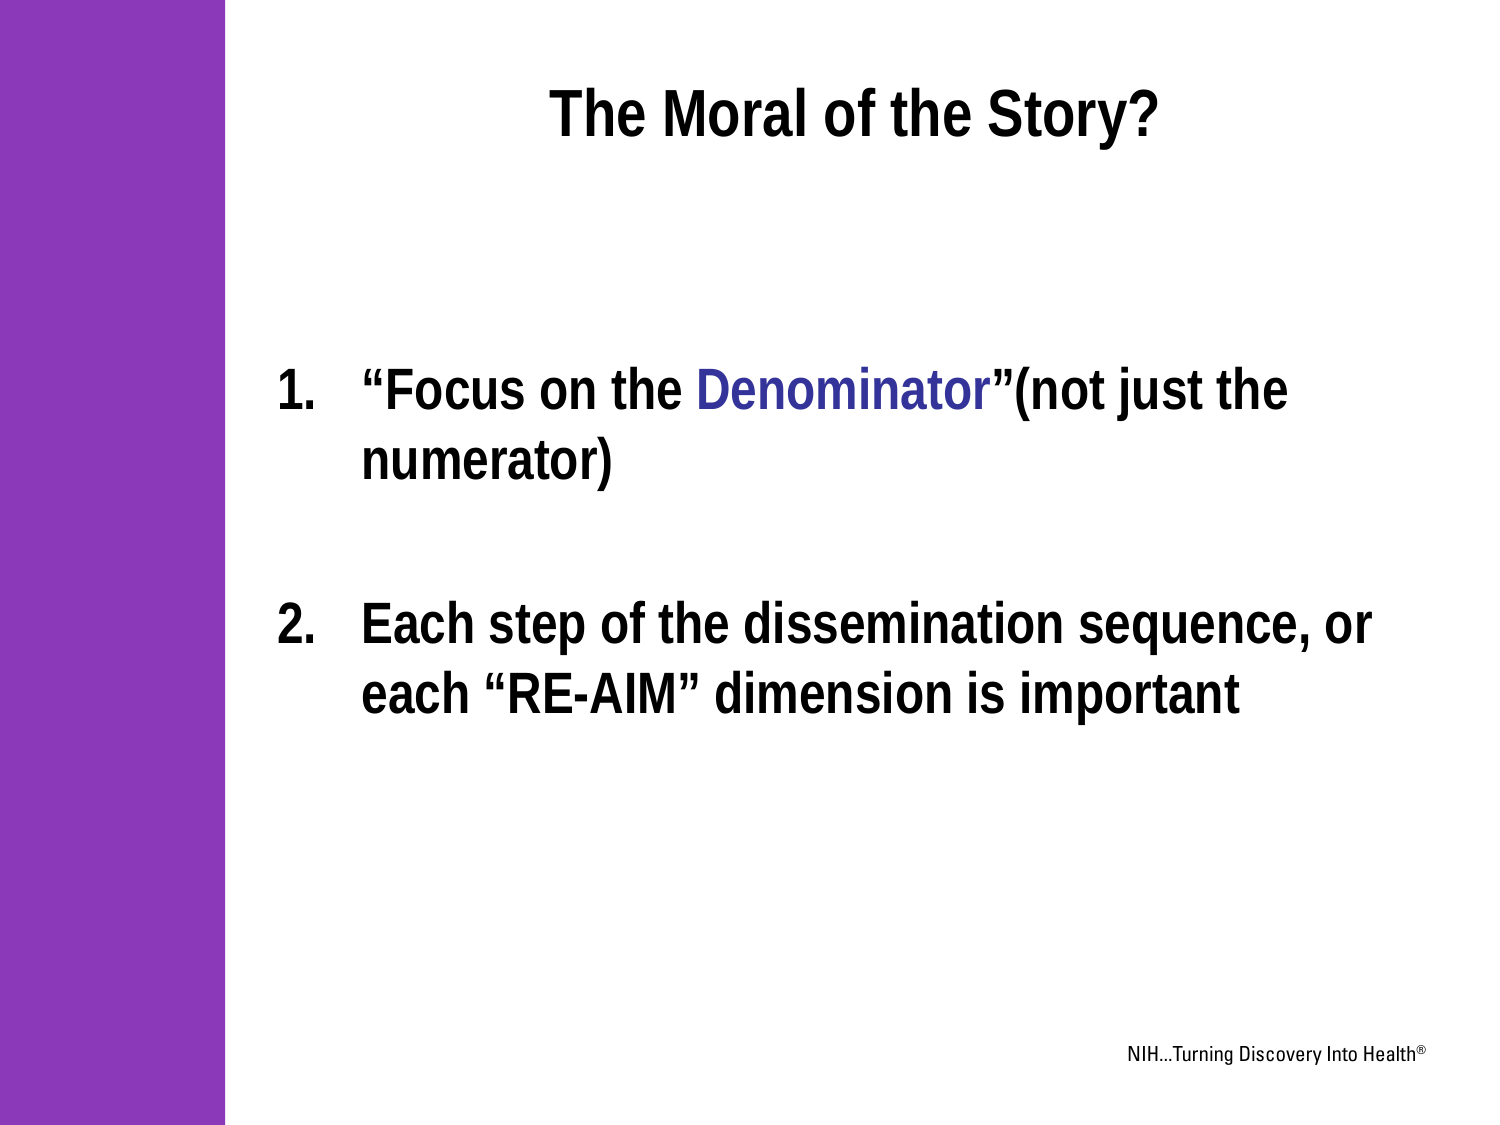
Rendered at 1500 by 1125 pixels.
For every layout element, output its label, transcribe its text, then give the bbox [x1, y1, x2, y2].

picture [0, 0, 1500, 1125]
title The Moral of the Story? [261, 16, 1450, 205]
list “Focus on the Denominator”(not just the numerator) Each step of the dissemination sequence, or each “RE-AIM” dimension is important [261, 261, 1450, 1088]
